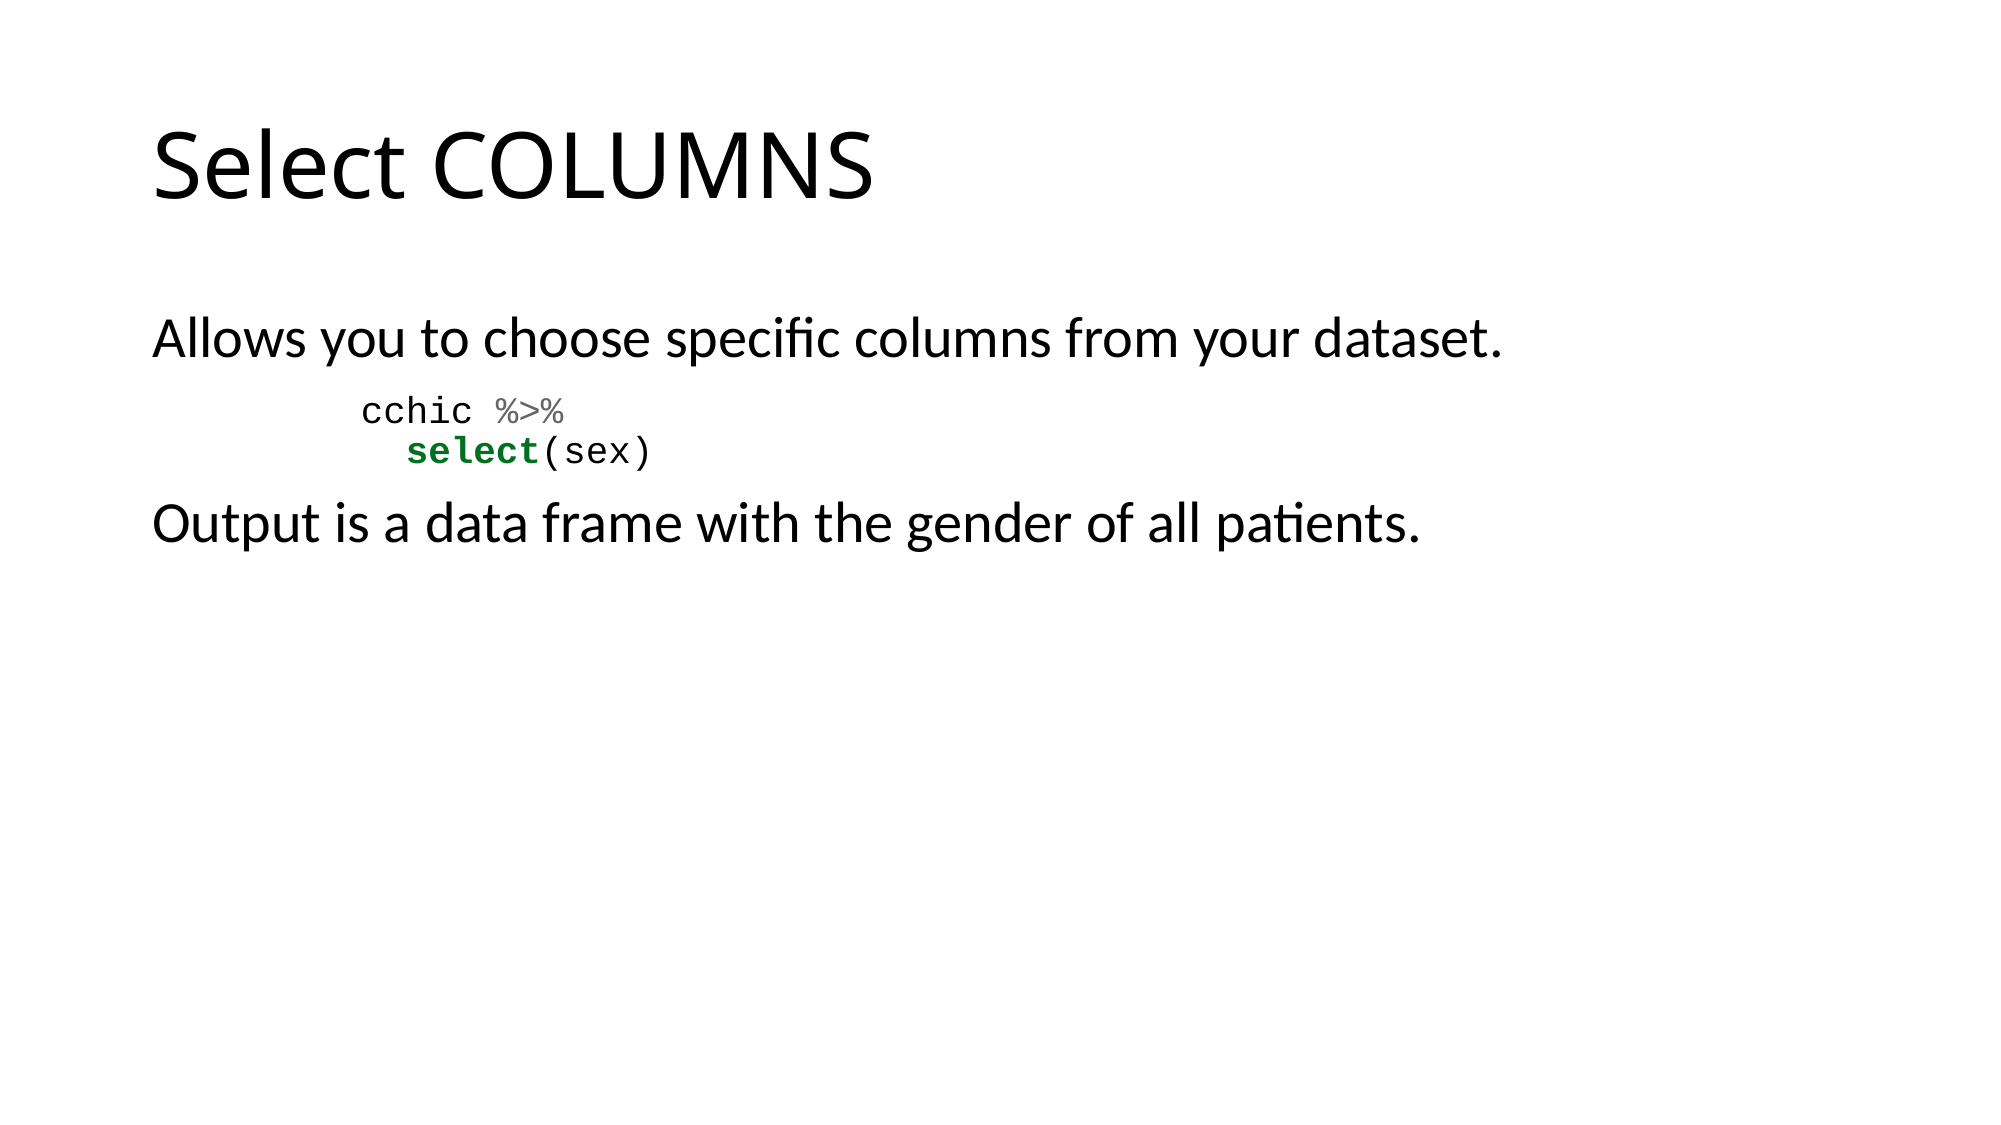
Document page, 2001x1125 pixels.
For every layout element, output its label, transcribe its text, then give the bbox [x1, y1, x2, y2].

list Allows you to choose specific columns from your dataset. cchic %>% select(sex) Output is a data frame with the gender of all patients. [137, 299, 1863, 1014]
title Select COLUMNS [137, 59, 1863, 278]
